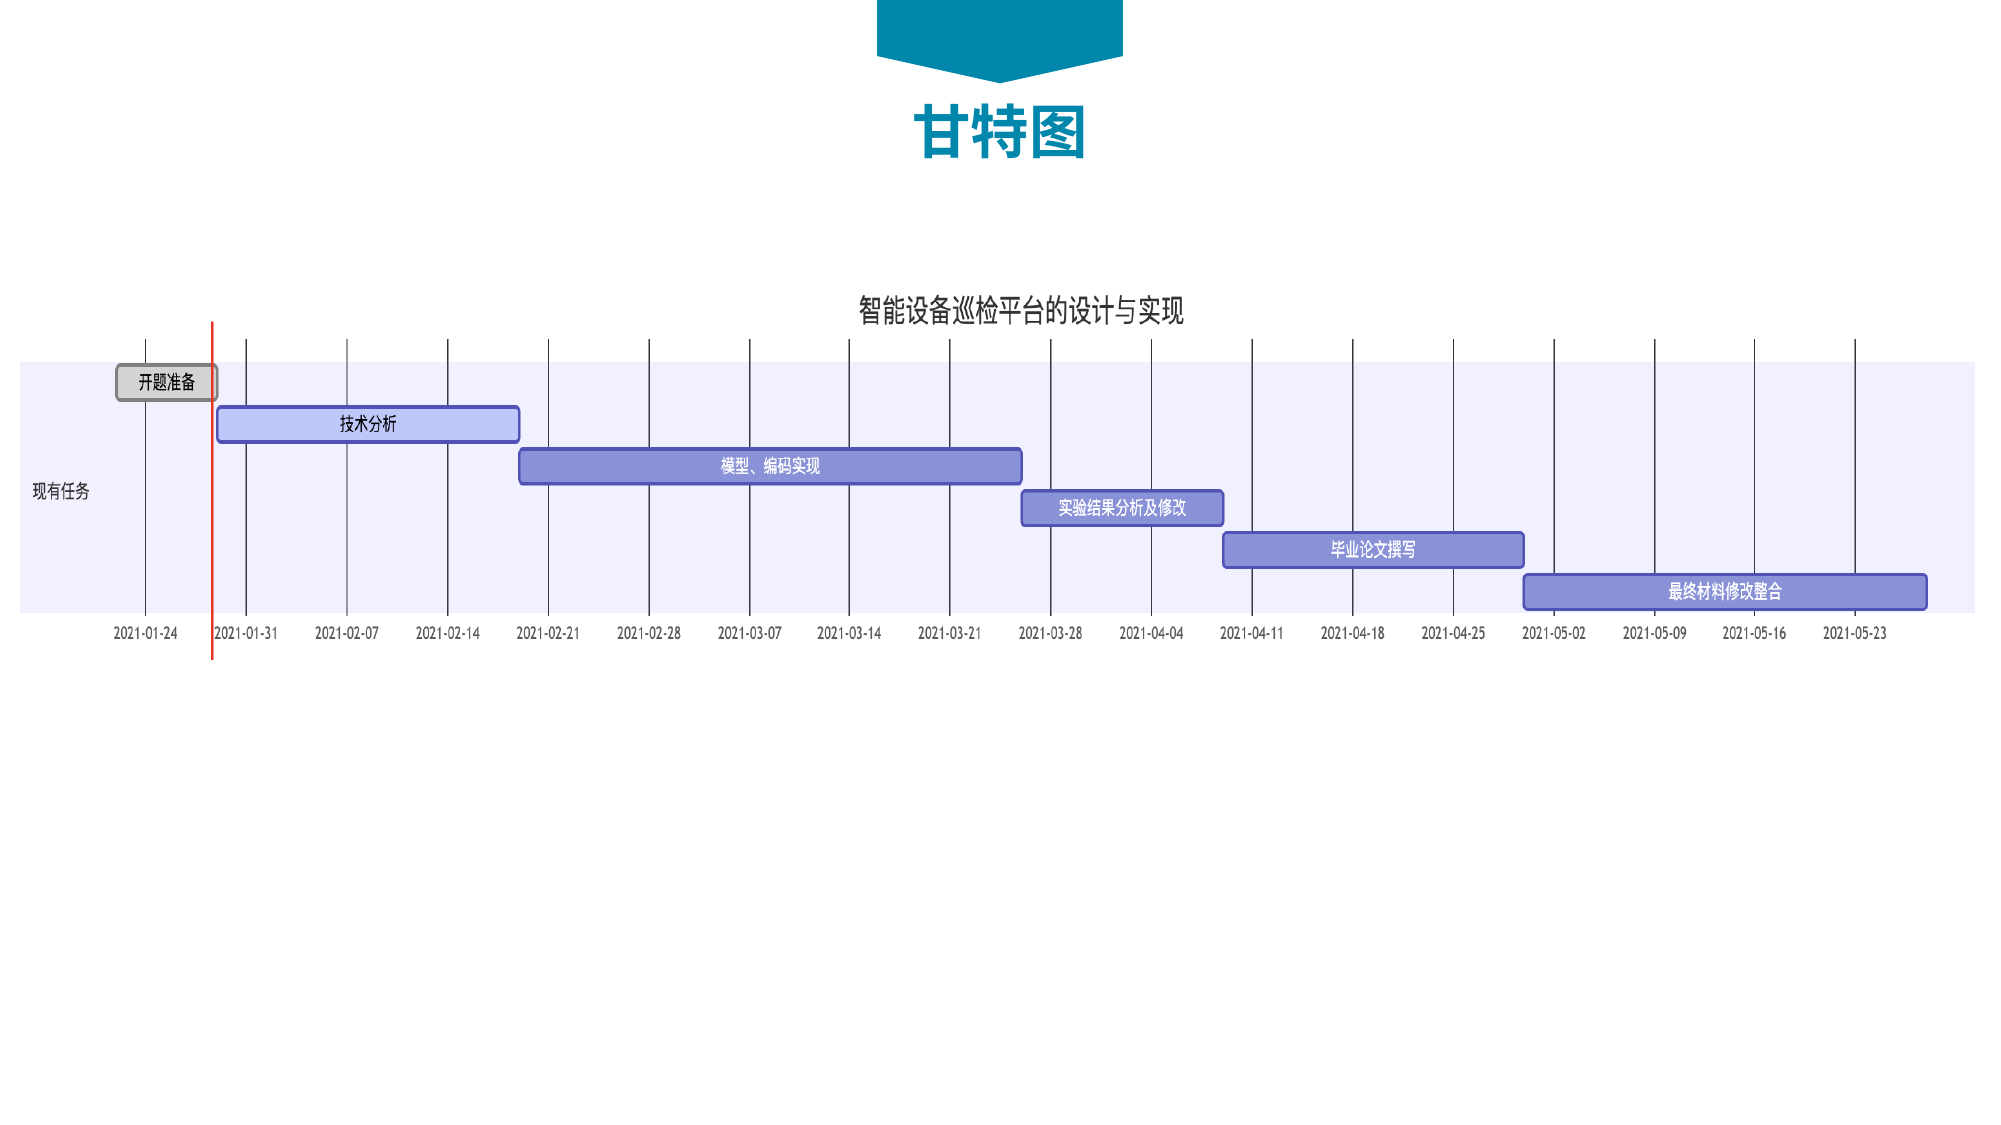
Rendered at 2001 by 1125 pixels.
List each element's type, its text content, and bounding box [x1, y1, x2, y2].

text_box 甘特图 [897, 87, 1103, 173]
text_box [876, 0, 1124, 85]
picture [0, 281, 2000, 677]
